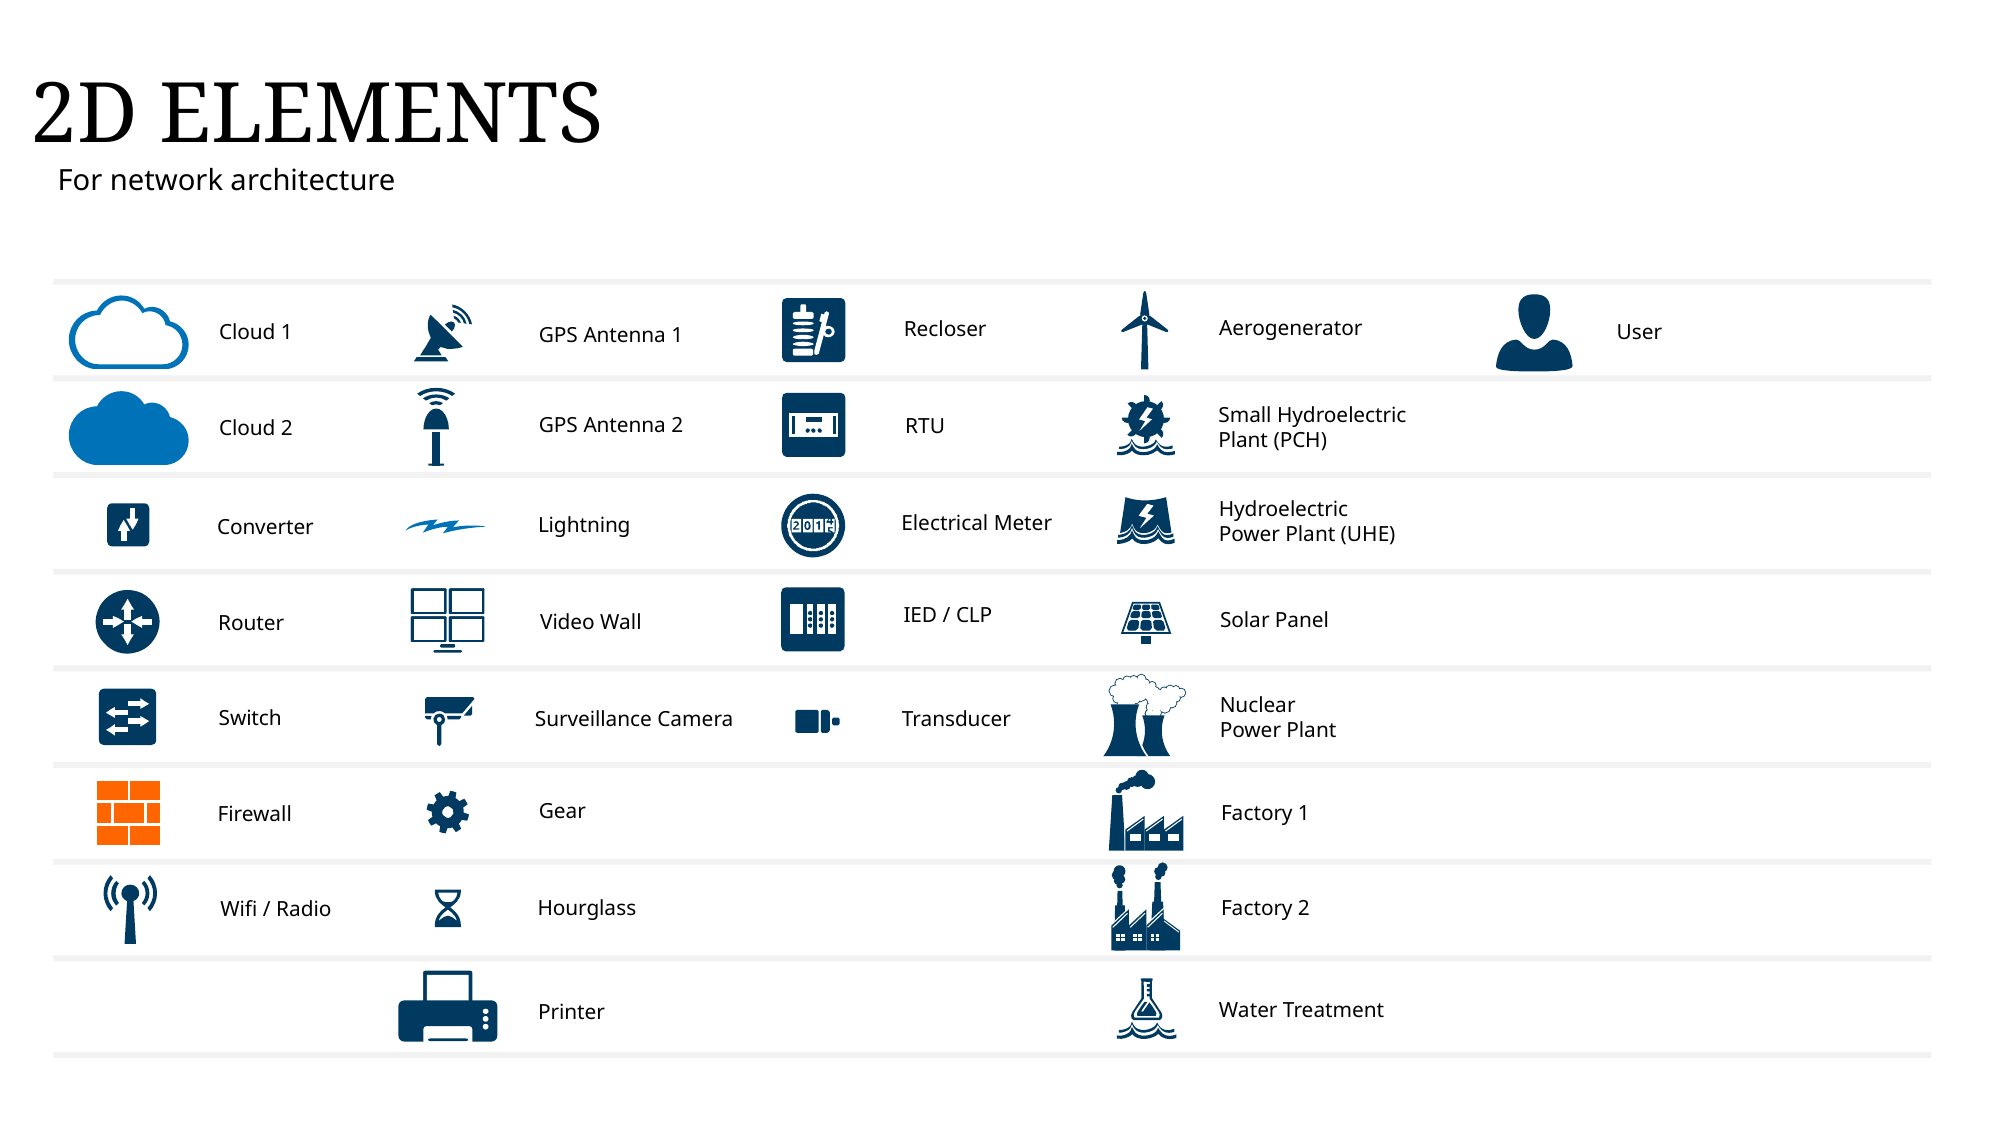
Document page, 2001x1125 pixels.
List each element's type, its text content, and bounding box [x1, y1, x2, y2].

picture [771, 675, 867, 771]
picture [781, 297, 846, 363]
picture [68, 294, 189, 369]
picture [780, 587, 846, 652]
picture [407, 580, 491, 664]
picture [1101, 577, 1194, 670]
picture [103, 875, 158, 944]
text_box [1117, 394, 1175, 457]
picture [95, 589, 160, 655]
picture [1100, 765, 1194, 858]
picture [96, 781, 162, 846]
picture [1102, 673, 1189, 759]
text_box For network architecture [42, 153, 411, 204]
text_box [398, 970, 498, 1042]
picture [1098, 960, 1199, 1061]
picture [68, 390, 189, 465]
picture [405, 486, 489, 570]
picture [1495, 294, 1573, 372]
picture [396, 668, 507, 779]
picture [98, 688, 157, 746]
text_box 2D Elements [16, 51, 619, 167]
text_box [53, 278, 1932, 1059]
picture [780, 493, 846, 559]
picture [1100, 860, 1194, 955]
picture [781, 392, 846, 458]
picture [385, 285, 493, 481]
picture [106, 503, 150, 547]
